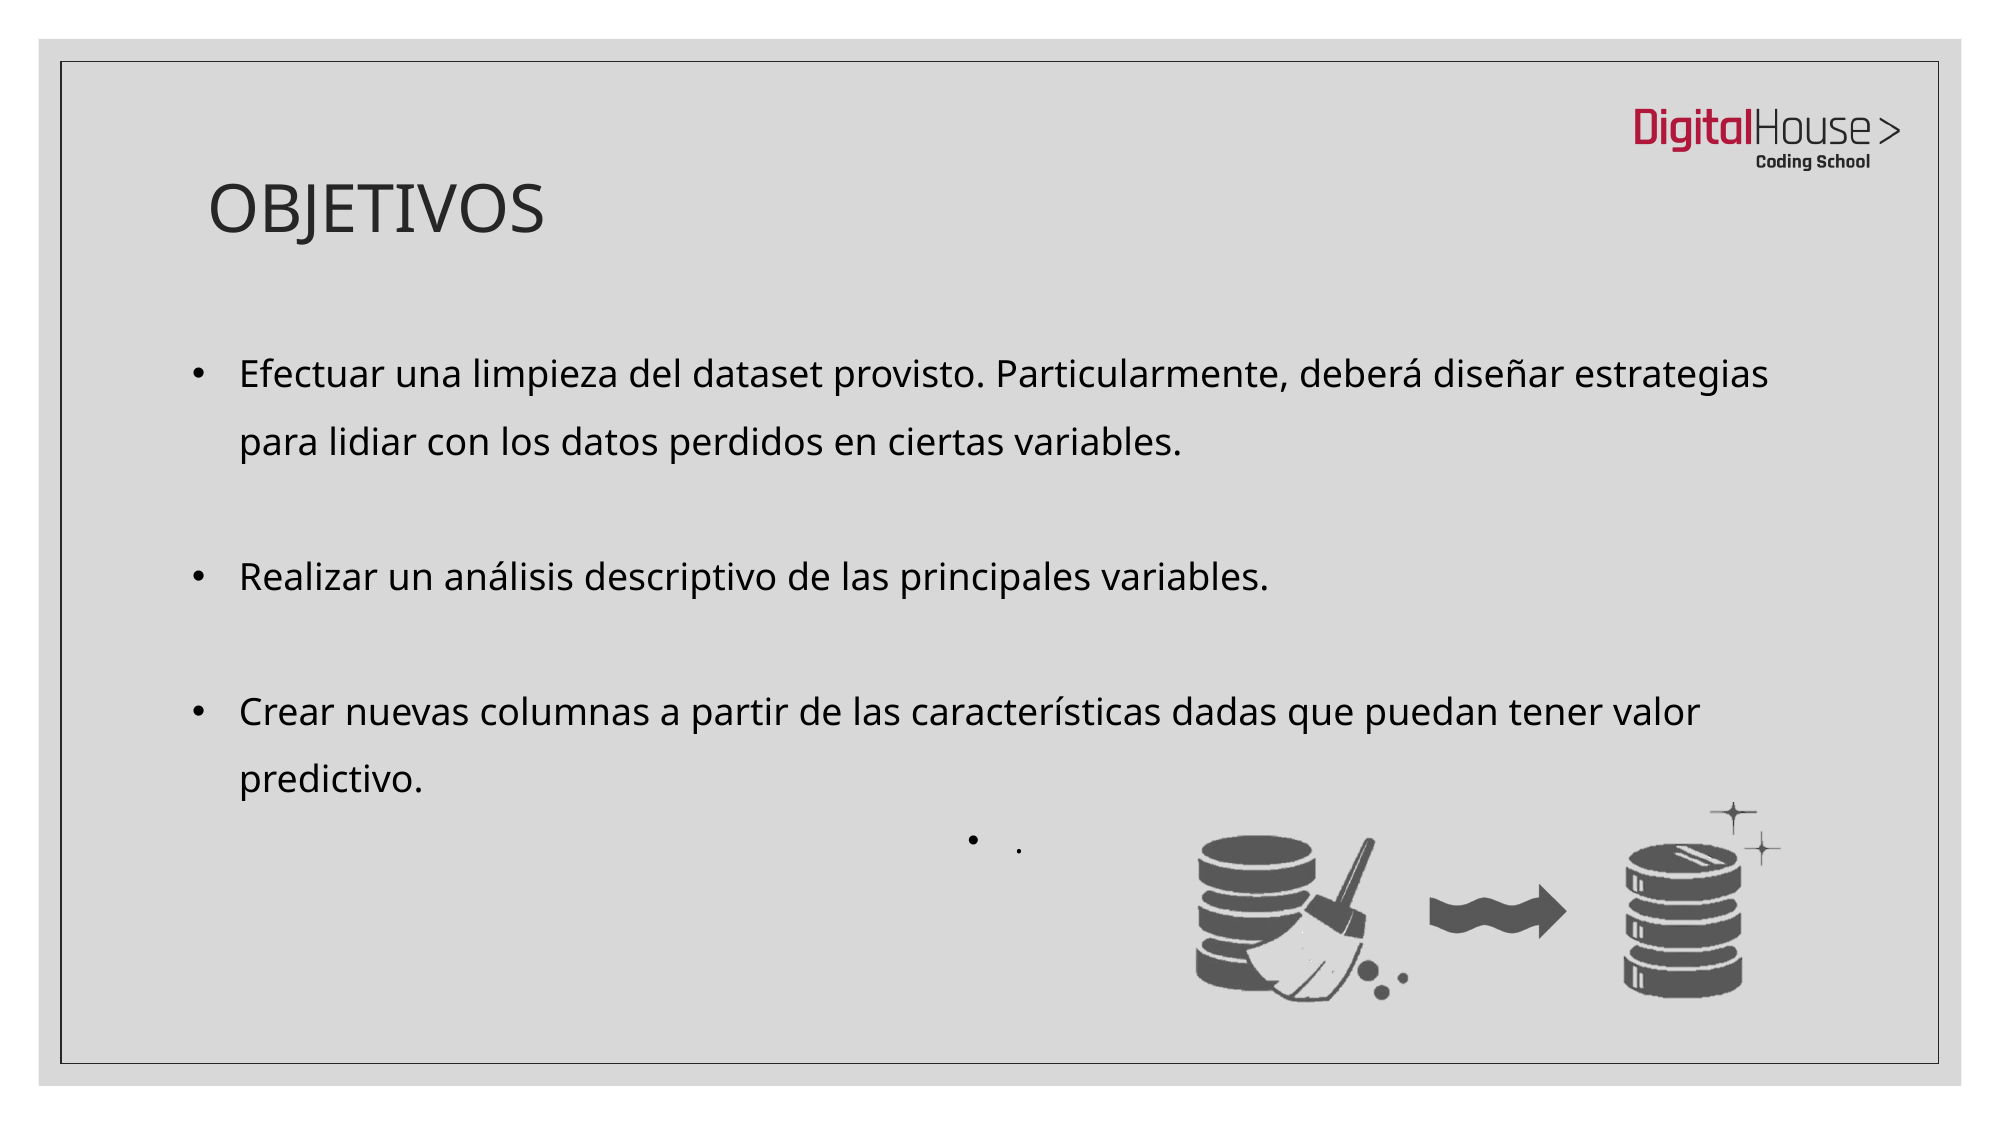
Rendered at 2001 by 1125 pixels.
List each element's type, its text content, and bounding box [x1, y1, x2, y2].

title OBJETIVOS [192, 154, 1843, 268]
picture [1565, 63, 1968, 207]
text_box Efectuar una limpieza del dataset provisto. Particularmente, deberá diseñar estrategias para lidiar con los datos perdidos en ciertas variables. Realizar un análisis descriptivo de las principales variables. Crear nuevas columnas a partir de las características dadas que puedan tener valor predictivo. . [192, 327, 1808, 955]
picture [1592, 787, 1808, 1003]
picture [1129, 795, 1572, 1025]
